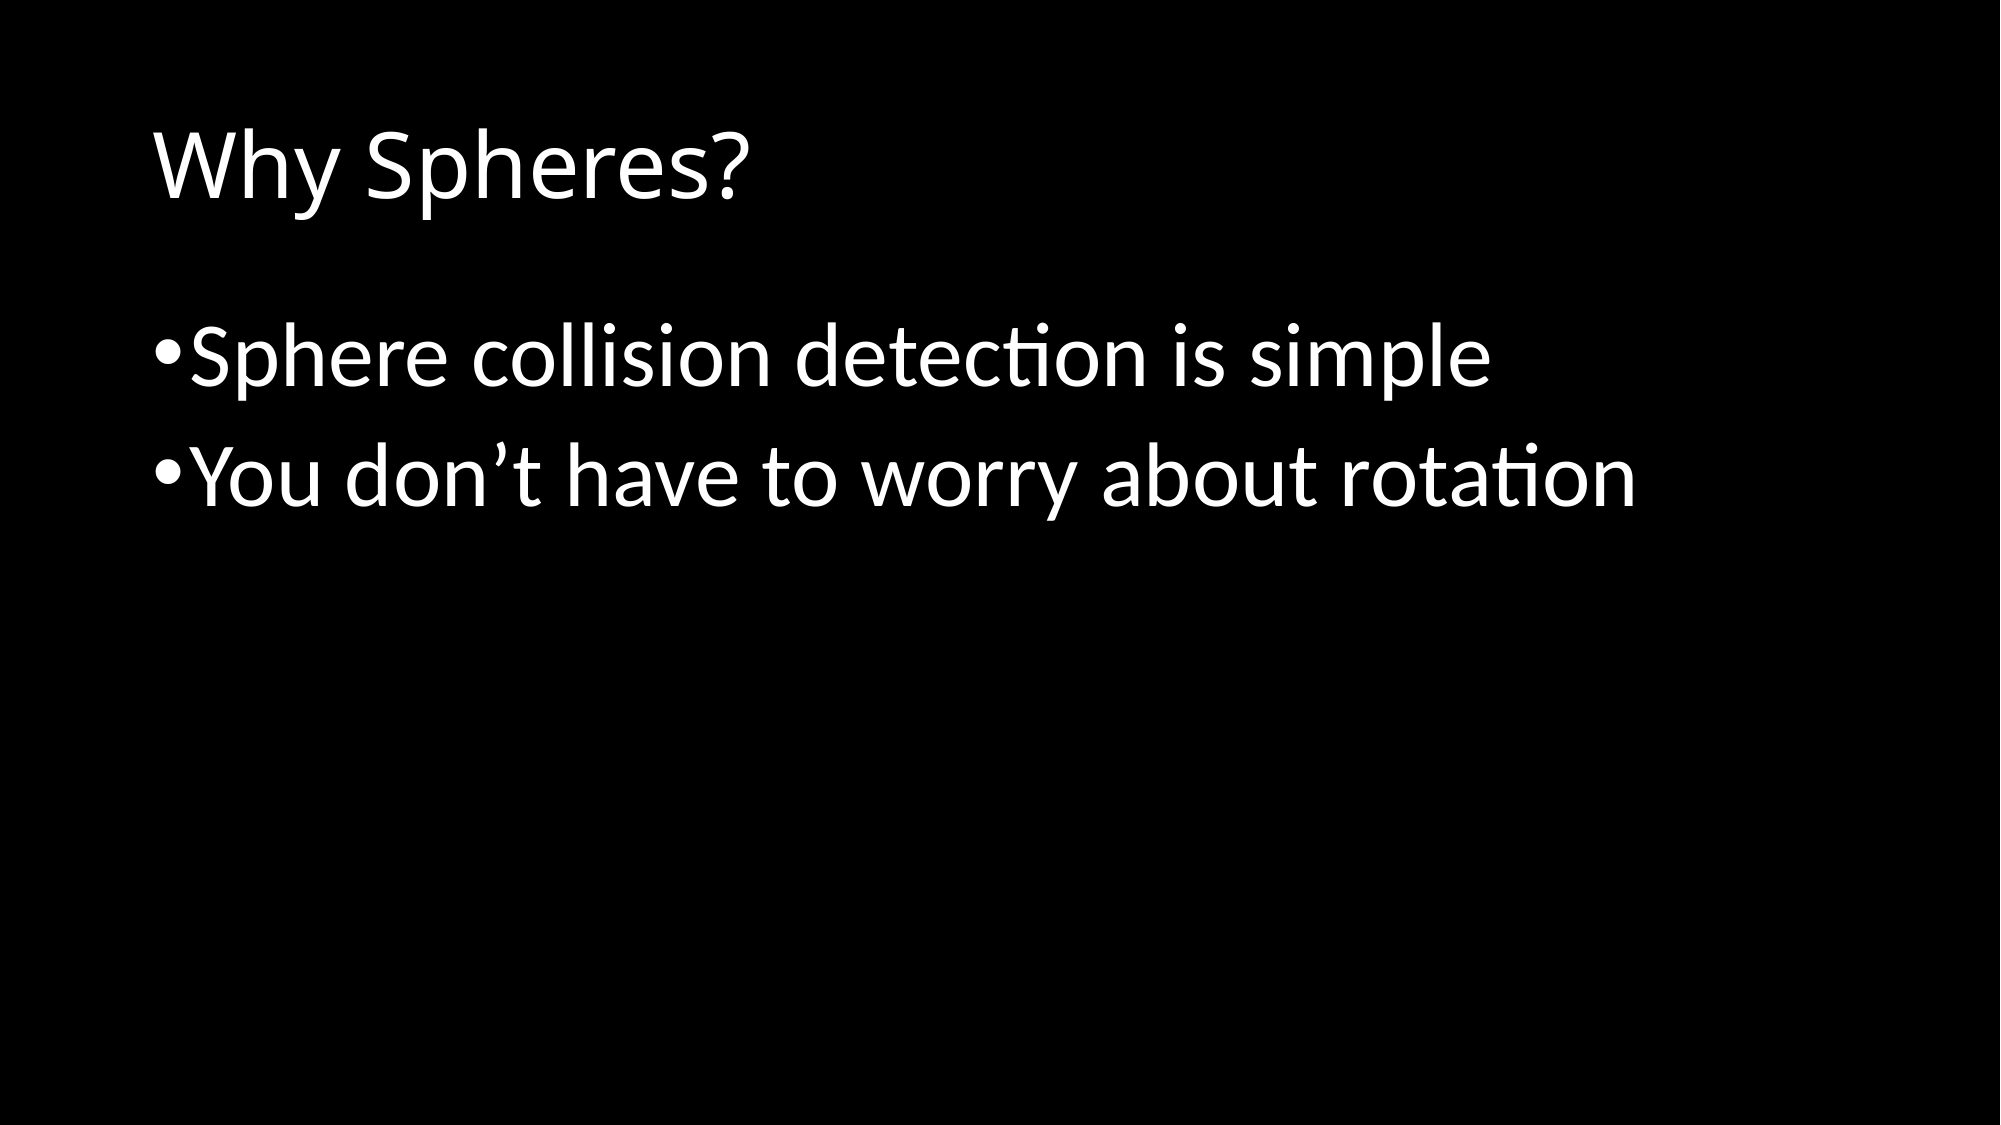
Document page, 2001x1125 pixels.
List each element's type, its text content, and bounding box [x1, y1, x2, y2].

list Sphere collision detection is simple You don’t have to worry about rotation [137, 299, 1863, 1014]
title Why Spheres? [137, 59, 1863, 278]
